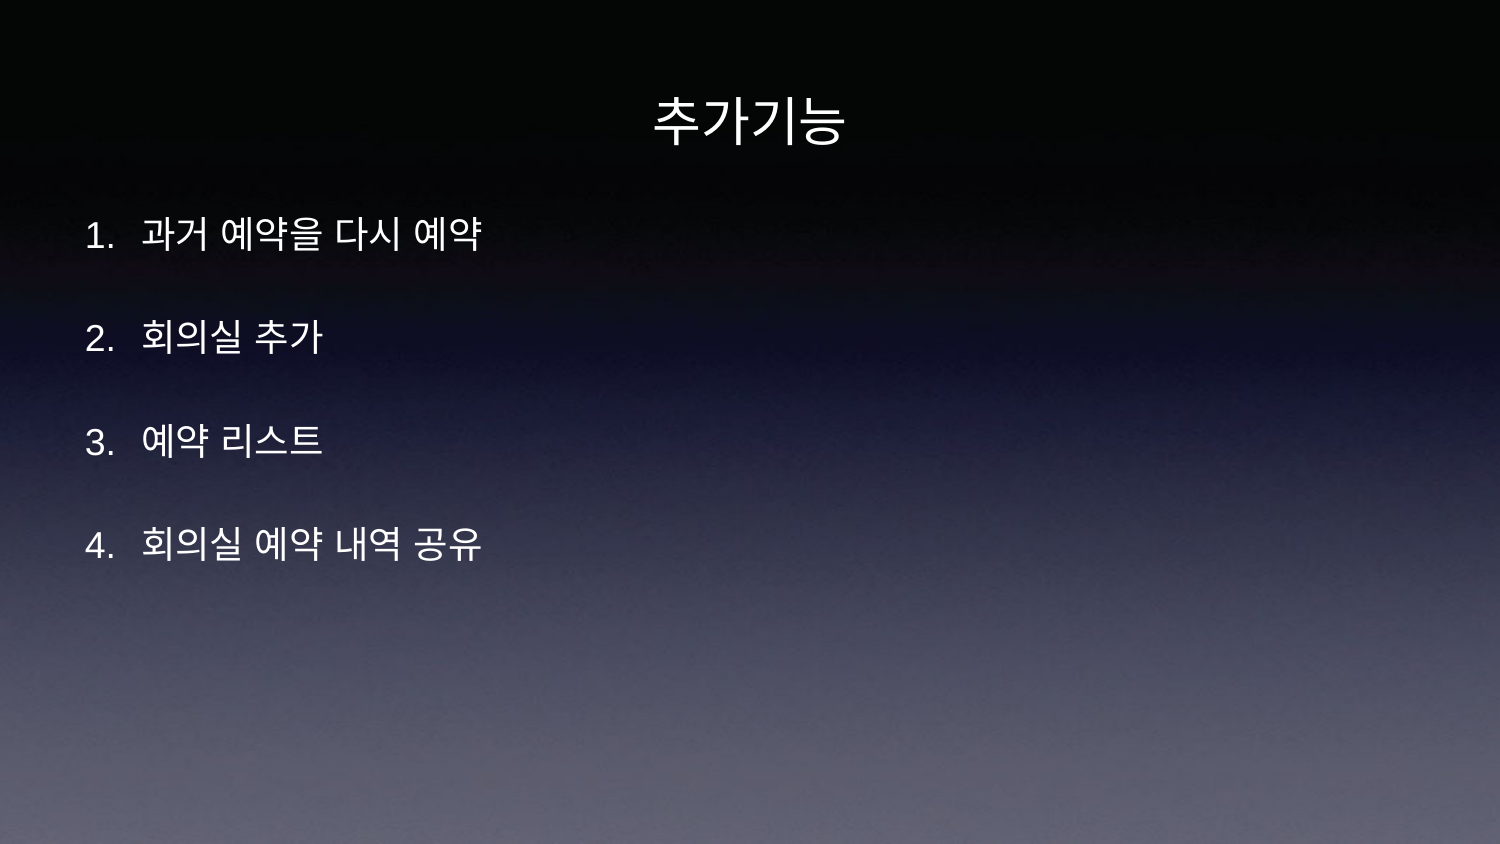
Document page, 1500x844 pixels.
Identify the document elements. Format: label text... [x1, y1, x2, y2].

list 과거 예약을 다시 예약 회의실 추가 예약 리스트 회의실 예약 내역 공유 [51, 189, 1449, 750]
title 추가기능 [51, 72, 1449, 167]
picture [0, 0, 1500, 844]
